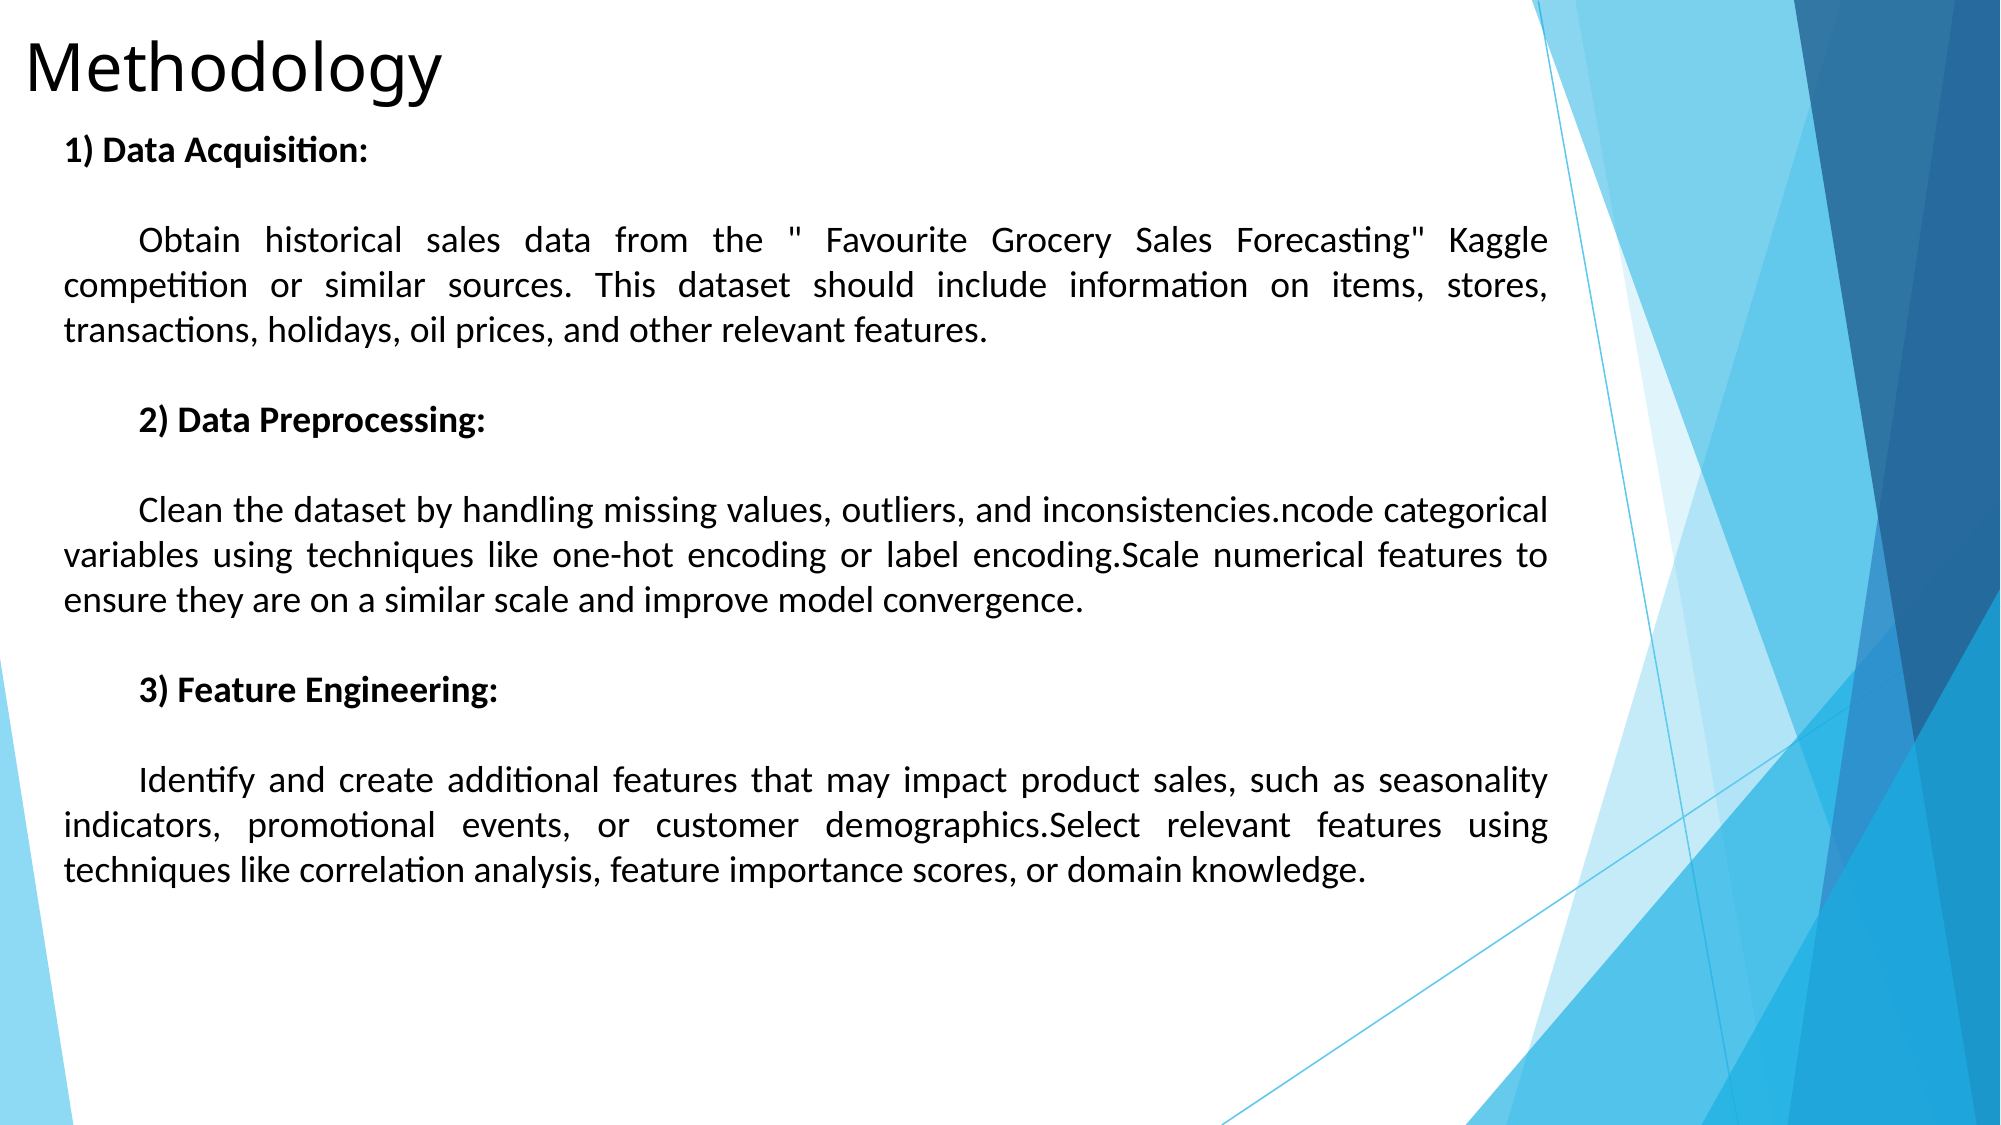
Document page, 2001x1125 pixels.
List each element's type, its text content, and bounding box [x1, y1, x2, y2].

list 1) Data Acquisition: Obtain historical sales data from the " Favourite Grocery Sales Forecasting" Kaggle competition or similar sources. This dataset should include information on items, stores, transactions, holidays, oil prices, and other relevant features. 2) Data Preprocessing: Clean the dataset by handling missing values, outliers, and inconsistencies.ncode categorical variables using techniques like one-hot encoding or label encoding.Scale numerical features to ensure they are on a similar scale and improve model convergence. 3) Feature Engineering: Identify and create additional features that may impact product sales, such as seasonality indicators, promotional events, or customer demographics.Select relevant features using techniques like correlation analysis, feature importance scores, or domain knowledge. [63, 125, 1550, 943]
title Methodology [24, 24, 1778, 106]
